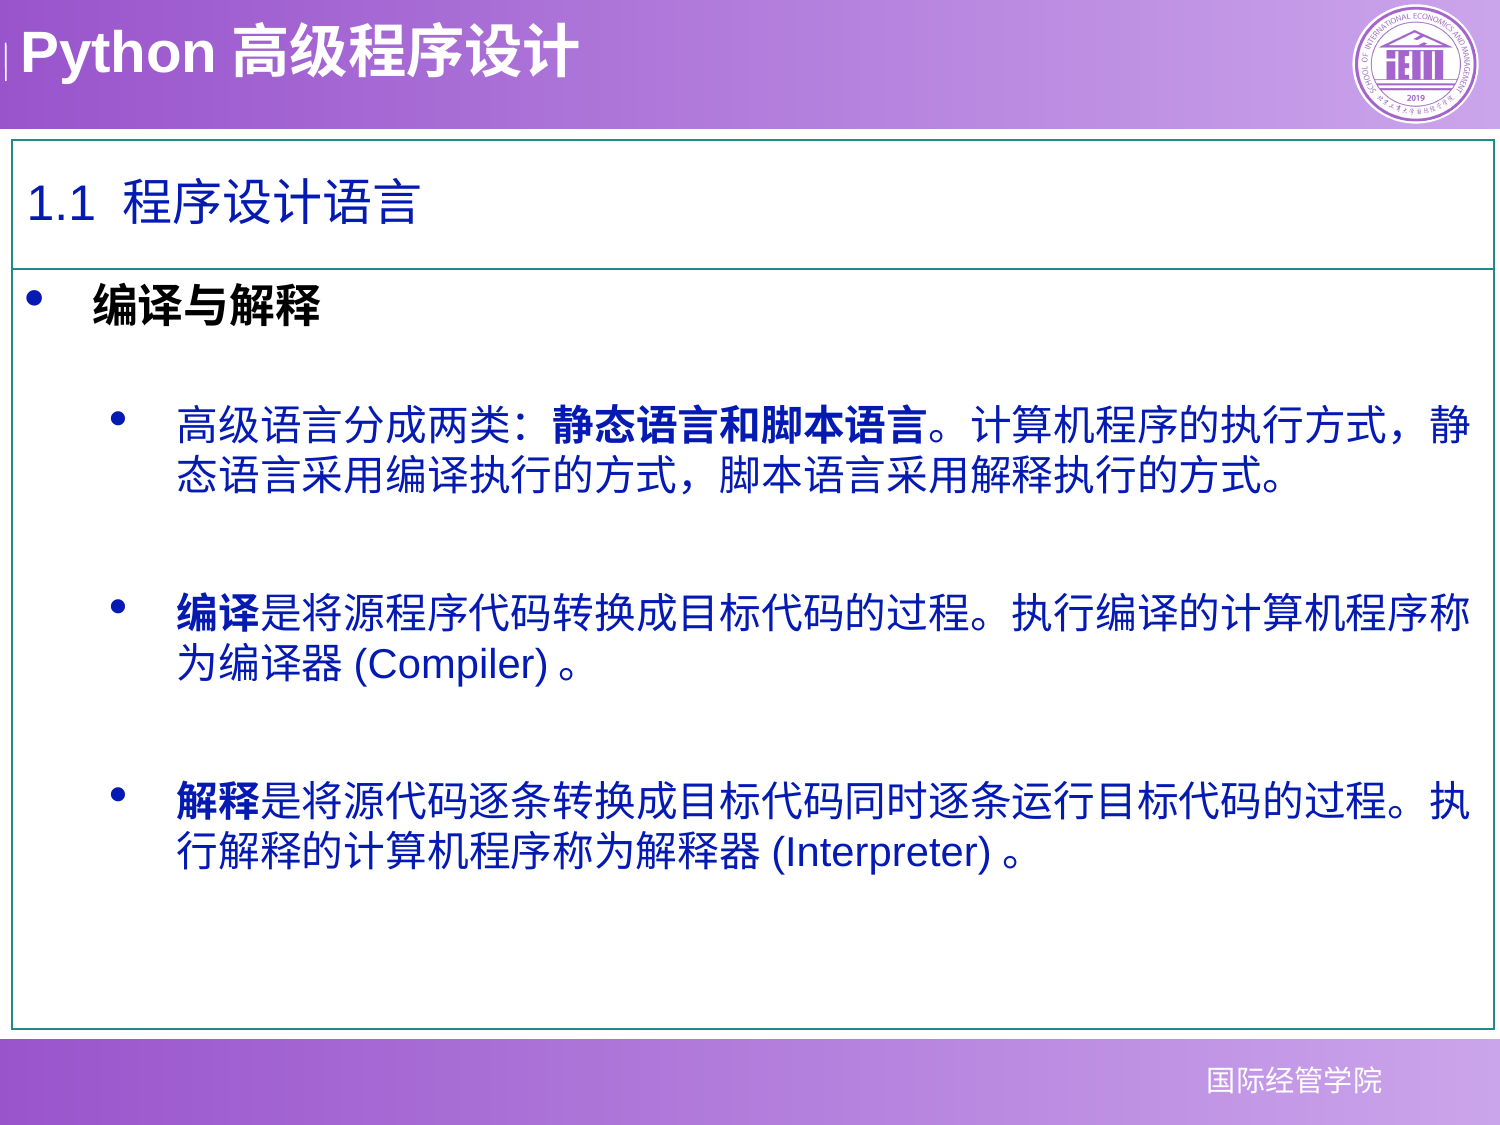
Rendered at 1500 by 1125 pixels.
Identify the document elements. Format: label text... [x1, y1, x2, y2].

picture [1354, 6, 1477, 122]
title 1.1 程序设计语言 [11, 139, 1495, 268]
list 编译与解释 高级语言分成两类：静态语言和脚本语言。计算机程序的执行方式，静态语言采用编译执行的方式，脚本语言采用解释执行的方式。 编译是将源程序代码转换成目标代码的过程。执行编译的计算机程序称为编译器(Compiler)。 解释是将源代码逐条转换成目标代码同时逐条运行目标代码的过程。执行解释的计算机程序称为解释器(Interpreter)。 [11, 268, 1495, 1030]
